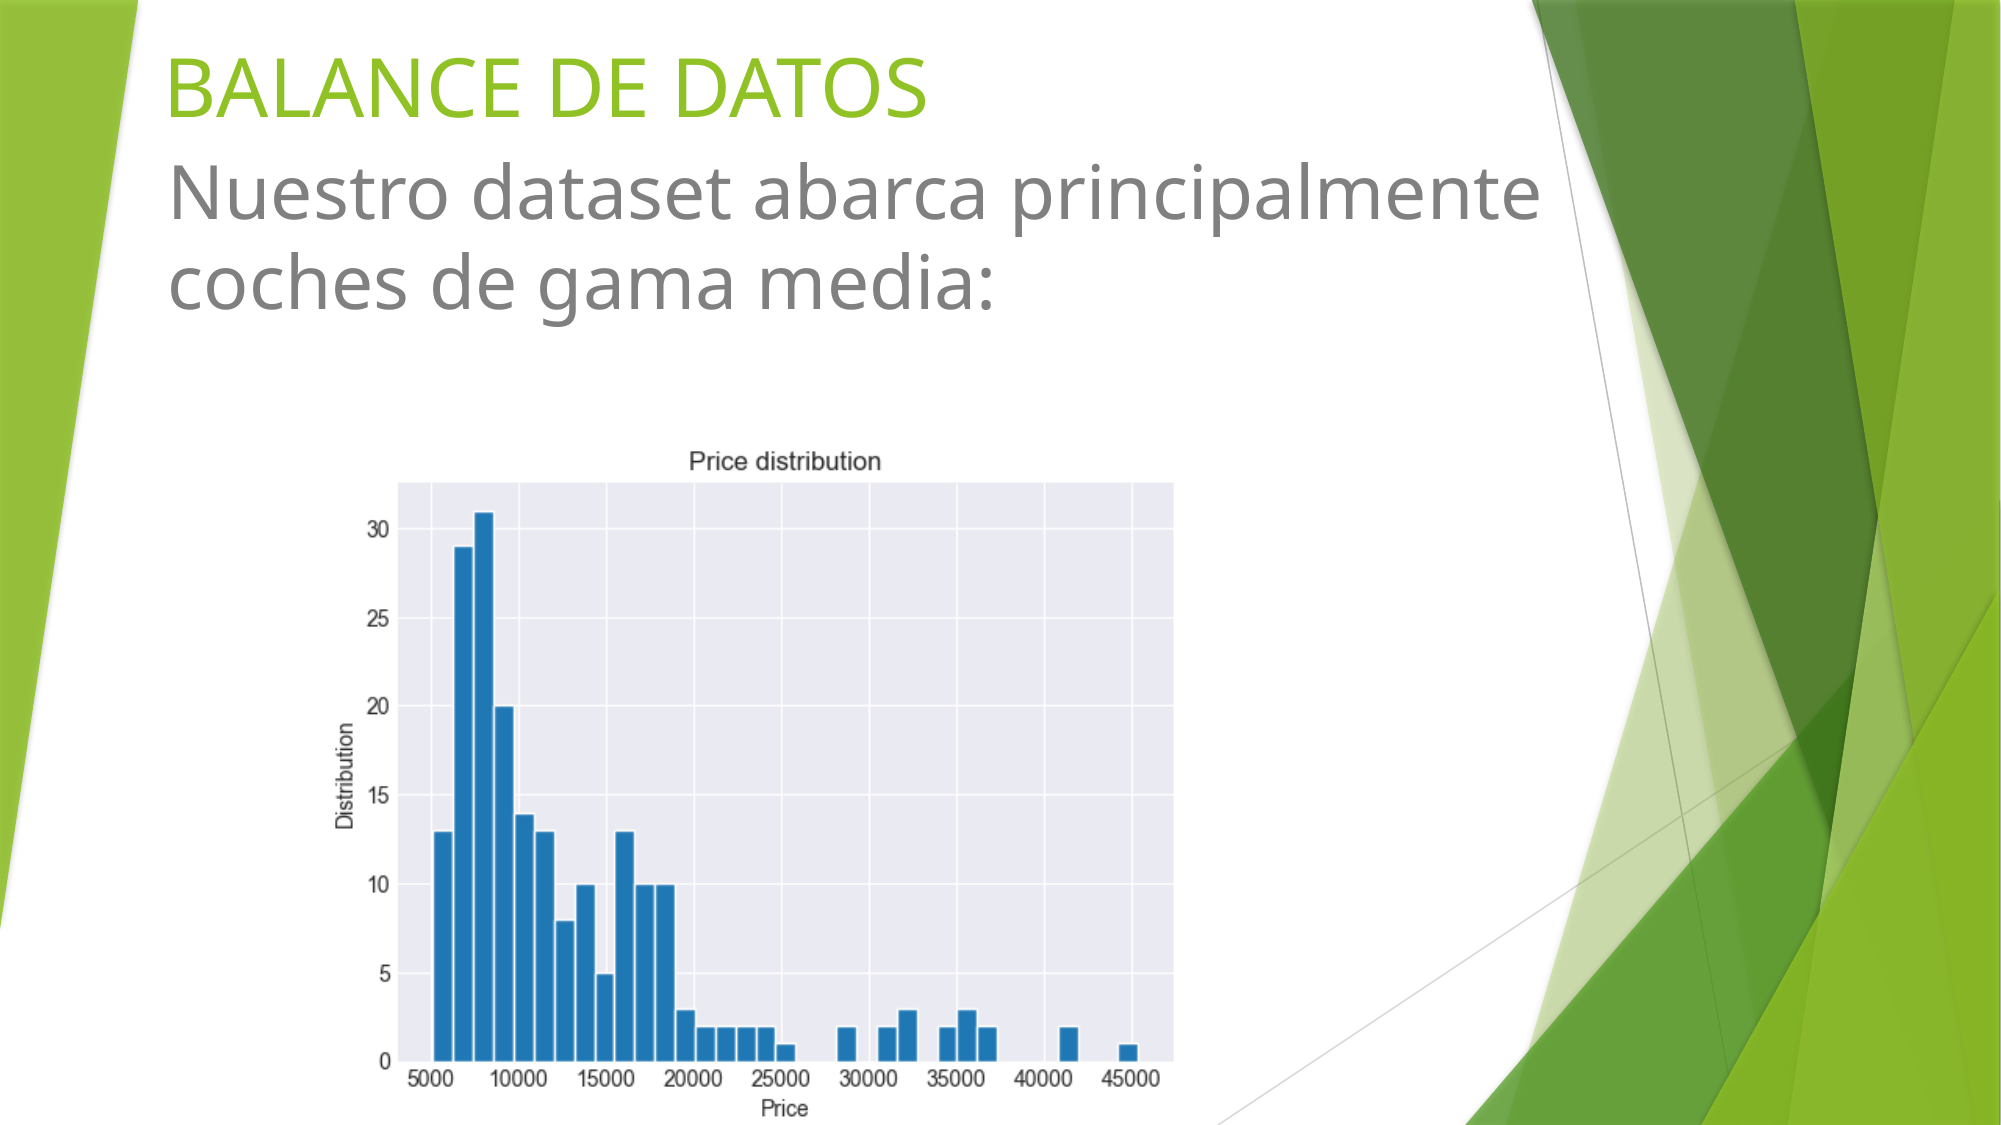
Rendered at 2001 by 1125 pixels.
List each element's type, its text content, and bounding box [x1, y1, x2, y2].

text_box BALANCE DE DATOS [137, 4, 946, 142]
text_box Distribución y balance de datos [148, 277, 1139, 338]
text_box Nuestro dataset abarca principalmente coches de gama media: [152, 136, 1583, 332]
picture [320, 435, 1189, 1125]
